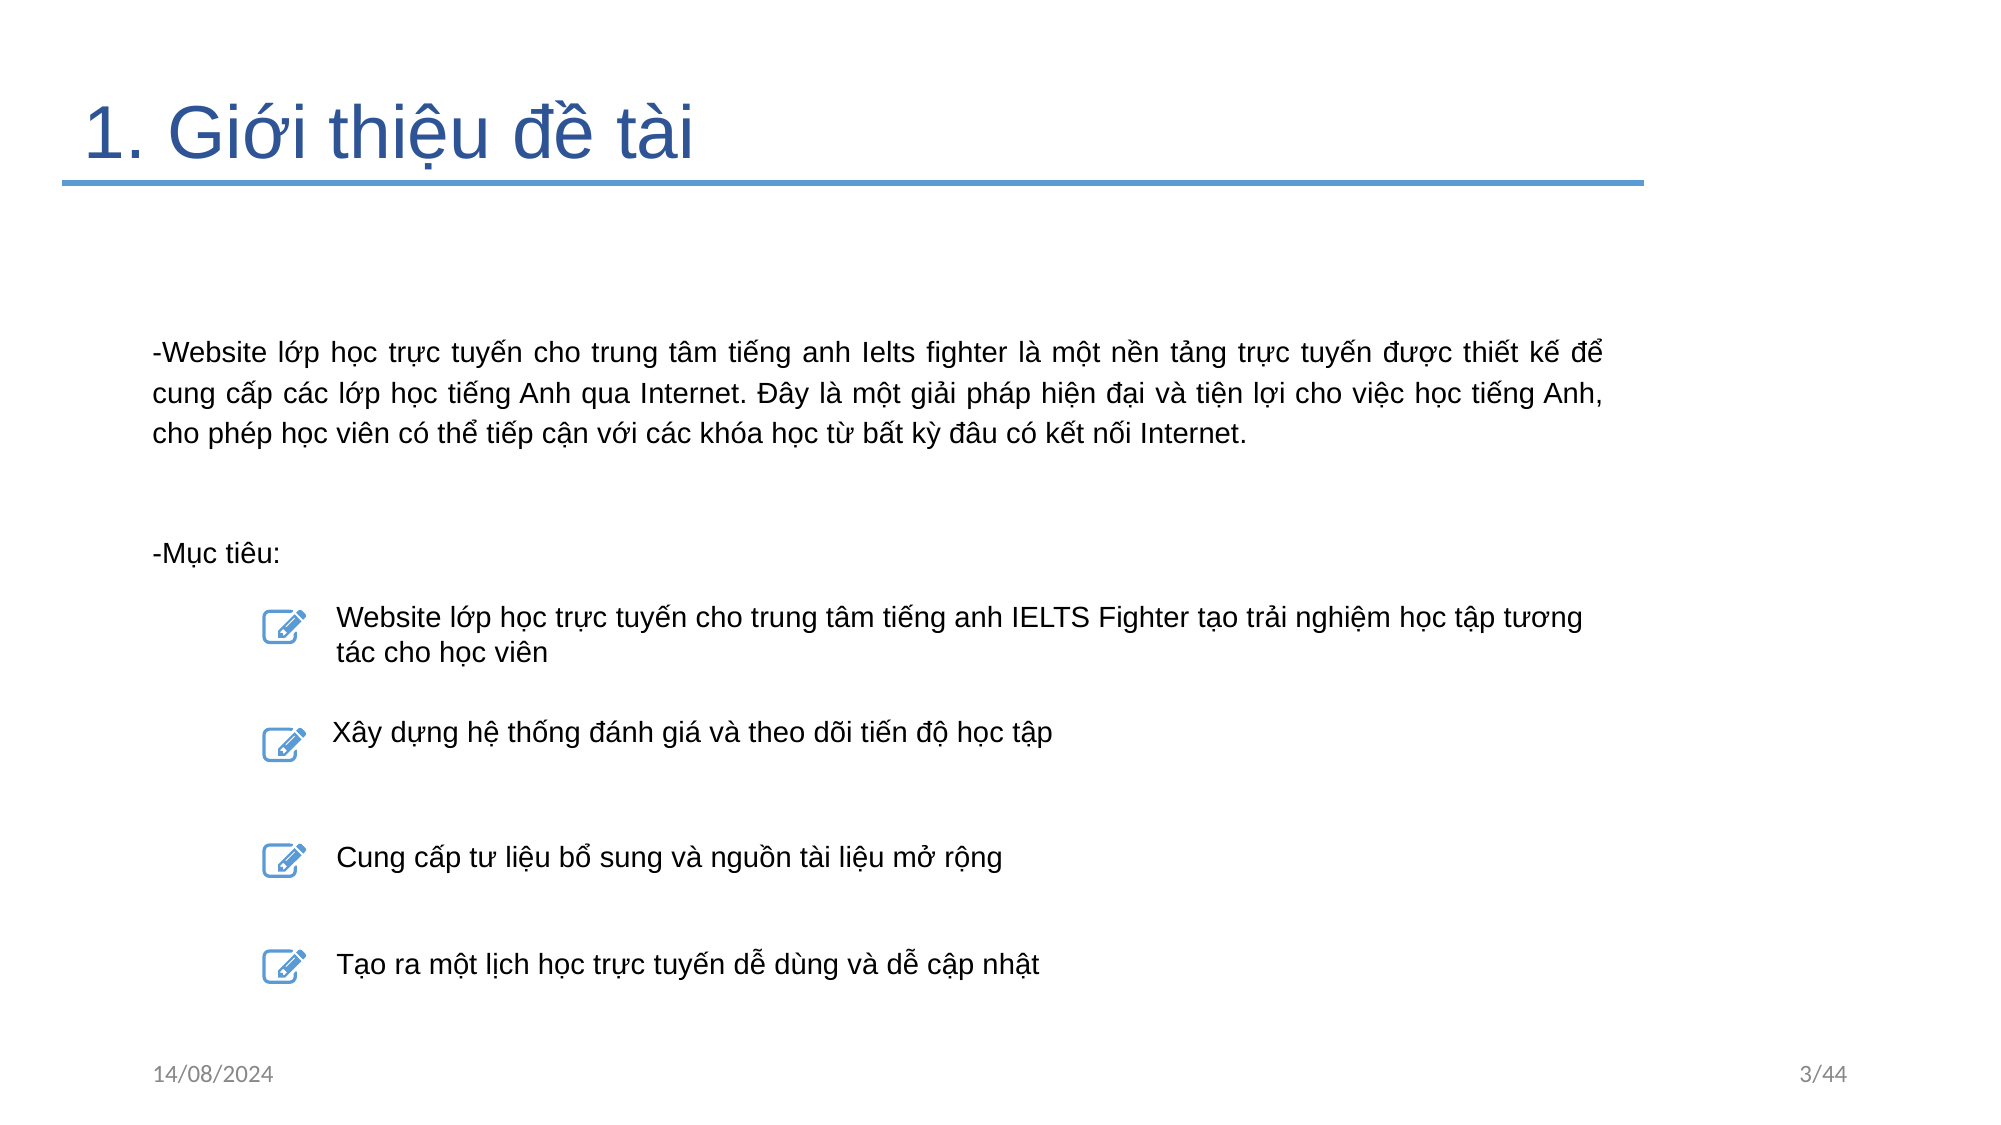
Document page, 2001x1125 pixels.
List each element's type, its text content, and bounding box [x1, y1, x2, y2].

slide_number 3/44 [1412, 1042, 1863, 1103]
text_box [278, 843, 307, 872]
text_box -Website lớp học trực tuyến cho trung tâm tiếng anh Ielts fighter là một nền tảng trực tuyến được thiết kế để cung cấp các lớp học tiếng Anh qua Internet. Đây là một giải pháp hiện đại và tiện lợi cho việc học tiếng Anh, cho phép học viên có thể tiếp cận với các khóa học từ bất kỳ đâu có kết nối Internet. -Mục tiêu: [137, 321, 1621, 578]
text_box Xây dựng hệ thống đánh giá và theo dõi tiến độ học tập [317, 705, 1616, 756]
text_box [262, 609, 297, 645]
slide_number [137, 1042, 588, 1103]
text_box [262, 949, 297, 984]
text_box Cung cấp tư liệu bổ sung và nguồn tài liệu mở rộng [321, 831, 1322, 881]
text_box [262, 843, 297, 878]
text_box Website lớp học trực tuyến cho trung tâm tiếng anh IELTS Fighter tạo trải nghiệm học tập tương tác cho học viên [321, 591, 1620, 676]
text_box Tạo ra một lịch học trực tuyến dễ dùng và dễ cập nhật [321, 938, 1322, 988]
text_box [278, 949, 307, 978]
text_box [278, 727, 307, 756]
text_box [262, 727, 297, 763]
text_box [278, 609, 307, 638]
text_box 1. Giới thiệu đề tài [81, 93, 1863, 175]
